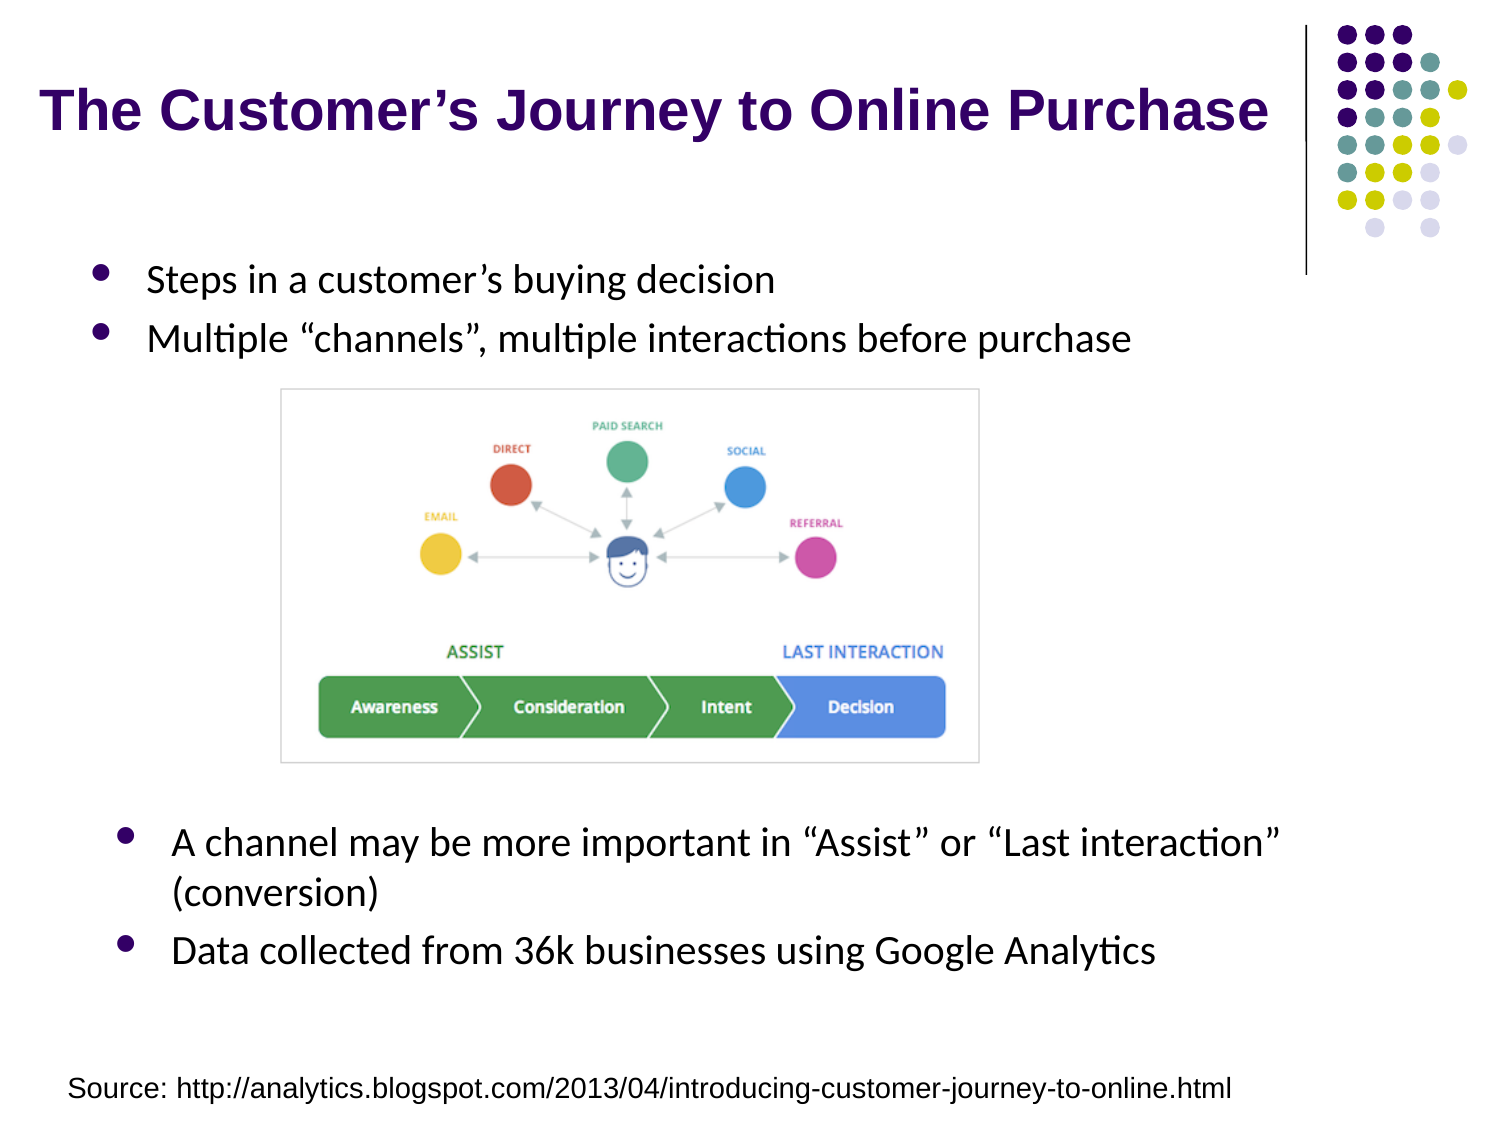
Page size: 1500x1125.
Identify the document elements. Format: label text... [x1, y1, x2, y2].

title The Customer’s Journey to Online Purchase [24, 0, 1313, 151]
text_box Source: http://analytics.blogspot.com/2013/04/introducing-customer-journey-to-online.html [52, 1062, 1249, 1113]
list Steps in a customer’s buying decision Multiple “channels”, multiple interactions before purchase [74, 244, 1426, 351]
text_box A channel may be more important in “Assist” or “Last interaction” (conversion) Data collected from 36k businesses using Google Analytics [99, 806, 1450, 913]
picture [262, 374, 997, 779]
